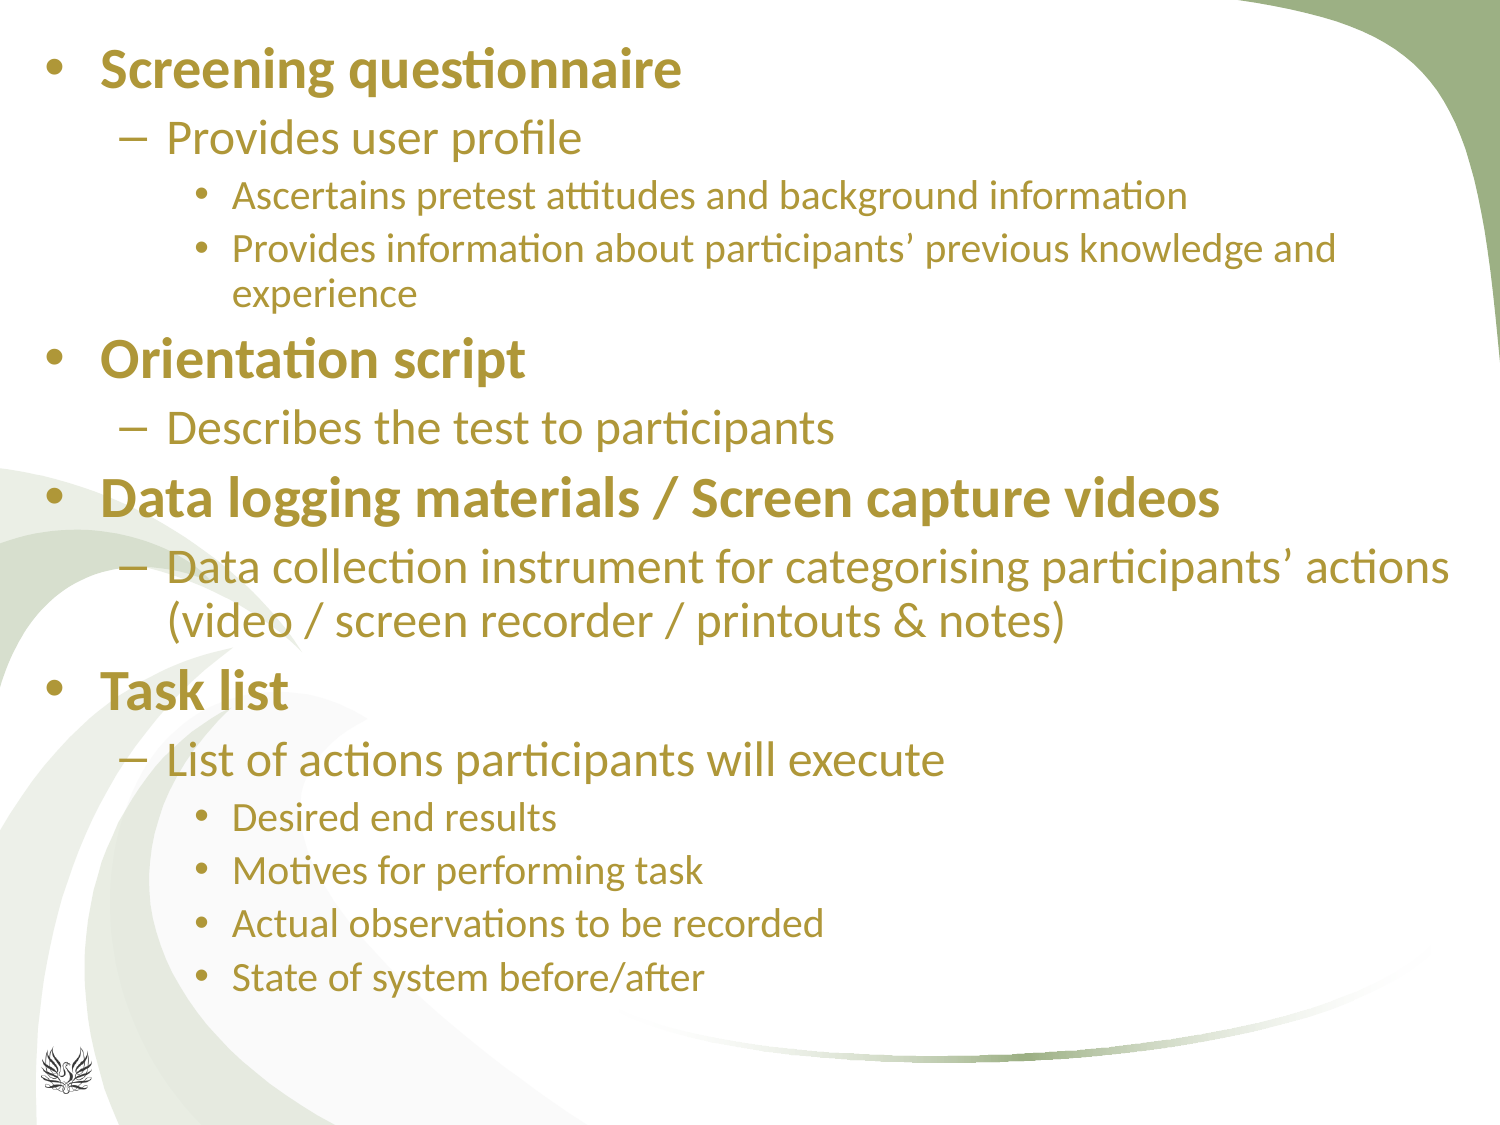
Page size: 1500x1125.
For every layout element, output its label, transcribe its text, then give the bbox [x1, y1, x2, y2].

list Screening questionnaire Provides user profile Ascertains pretest attitudes and background information Provides information about participants’ previous knowledge and experience Orientation script Describes the test to participants Data logging materials / Screen capture videos Data collection instrument for categorising participants’ actions (video / screen recorder / printouts & notes) Task list List of actions participants will execute Desired end results Motives for performing task Actual observations to be recorded State of system before/after [29, 30, 1471, 1106]
